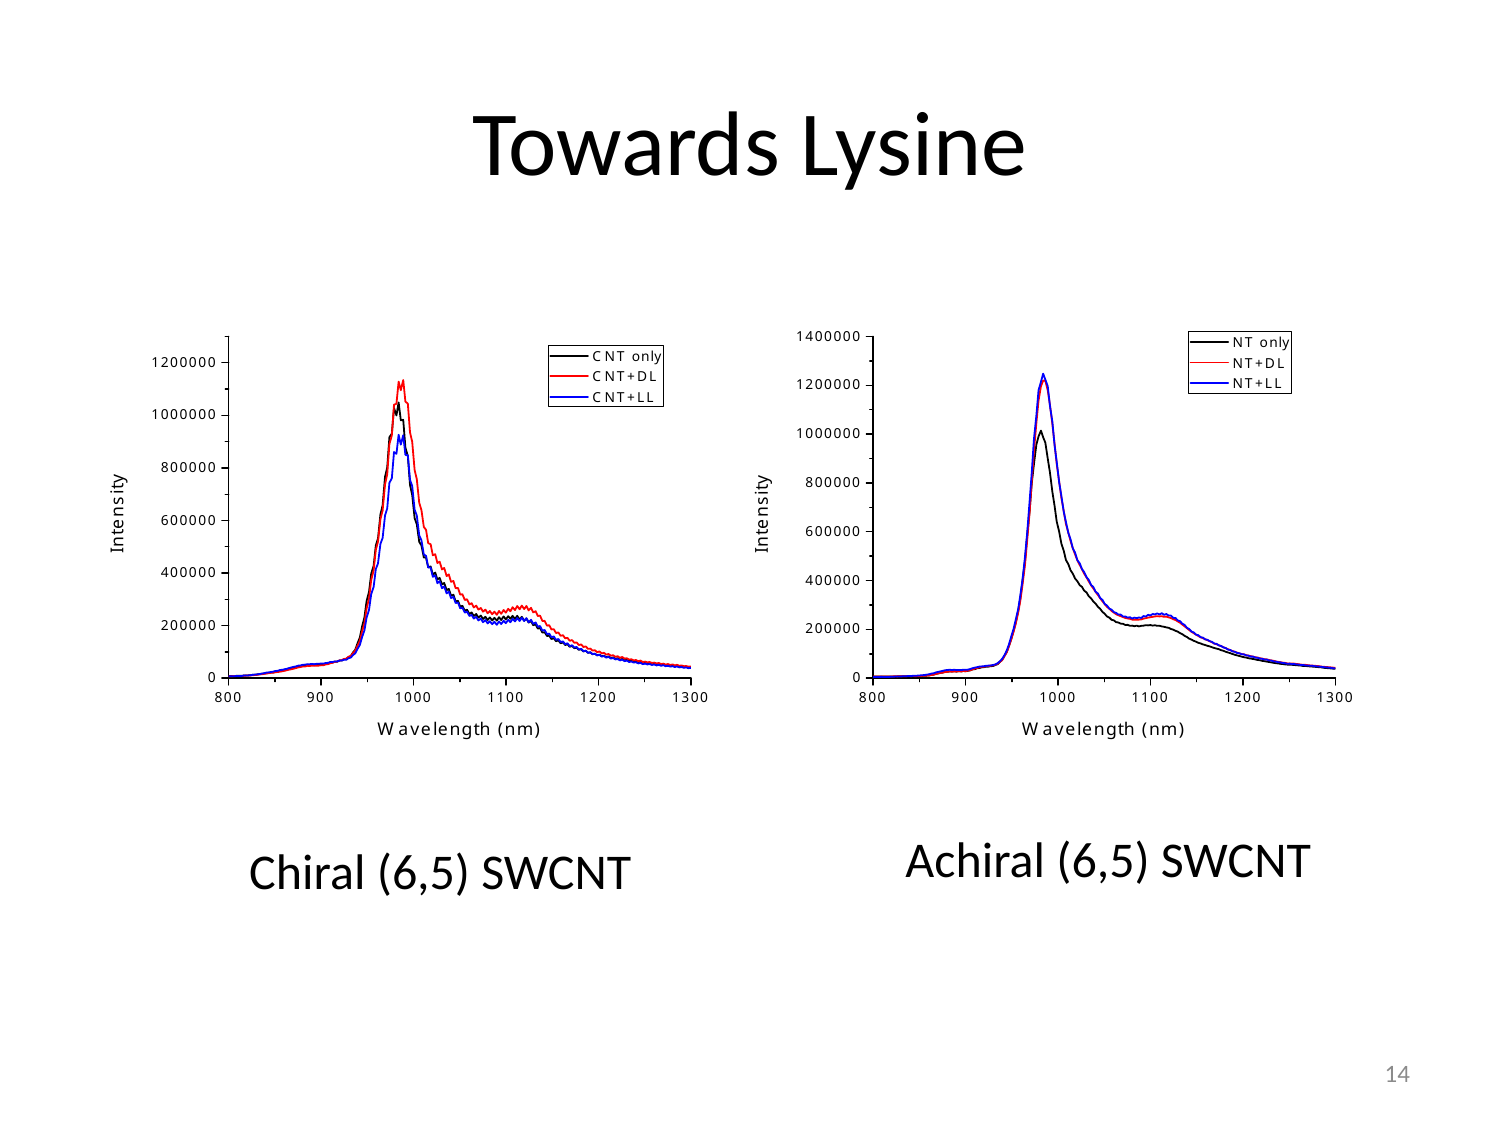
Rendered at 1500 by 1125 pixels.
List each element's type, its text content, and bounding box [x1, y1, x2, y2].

text_box Chiral (6,5) SWCNT [234, 831, 692, 907]
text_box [751, 280, 1430, 758]
text_box Achiral (6,5) SWCNT [890, 820, 1348, 895]
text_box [107, 280, 750, 758]
slide_number 14 [1074, 1042, 1425, 1103]
title Towards Lysine [75, 45, 1425, 233]
